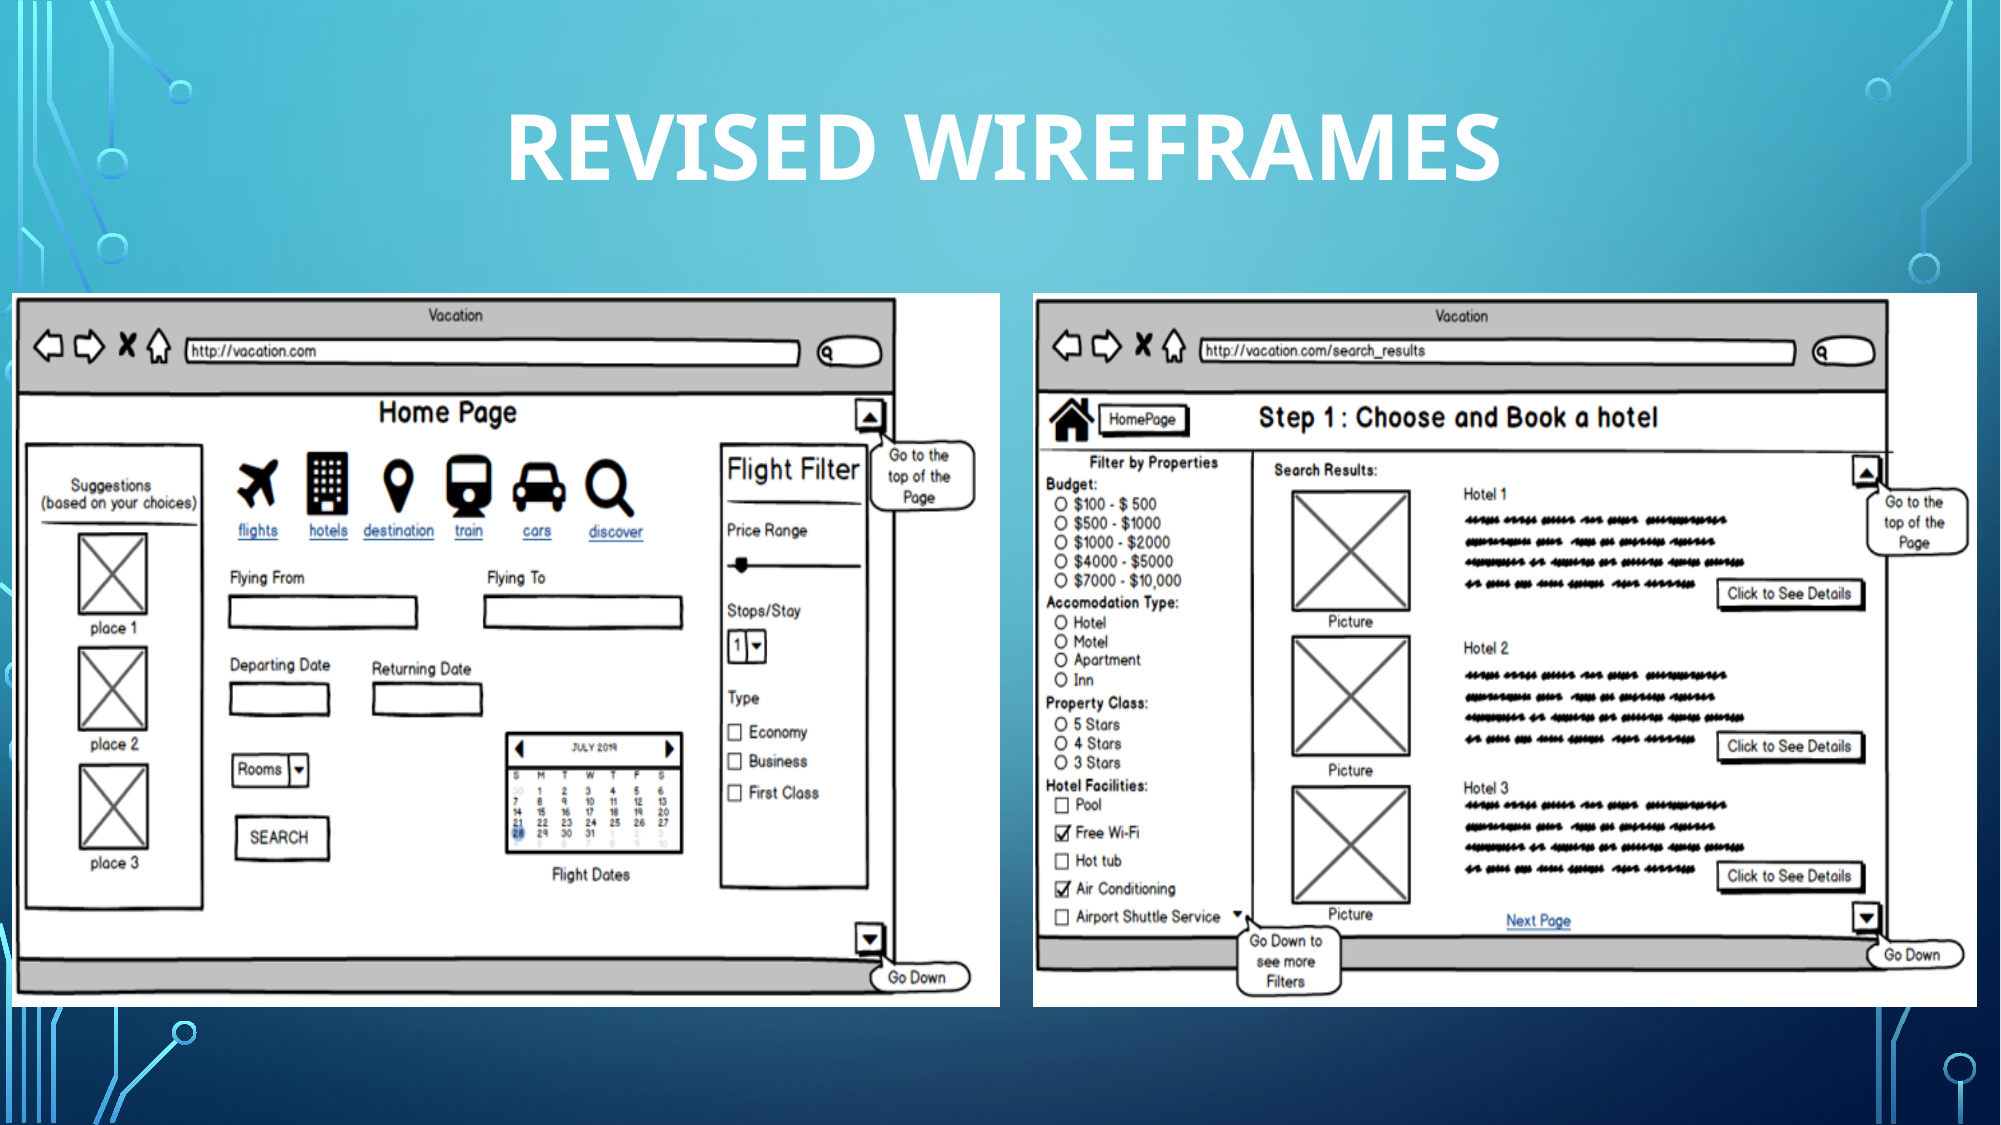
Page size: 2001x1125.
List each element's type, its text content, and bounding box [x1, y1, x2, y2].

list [11, 293, 1001, 1008]
text_box Revised Wireframes [89, 55, 1917, 208]
picture [1033, 293, 1978, 1008]
